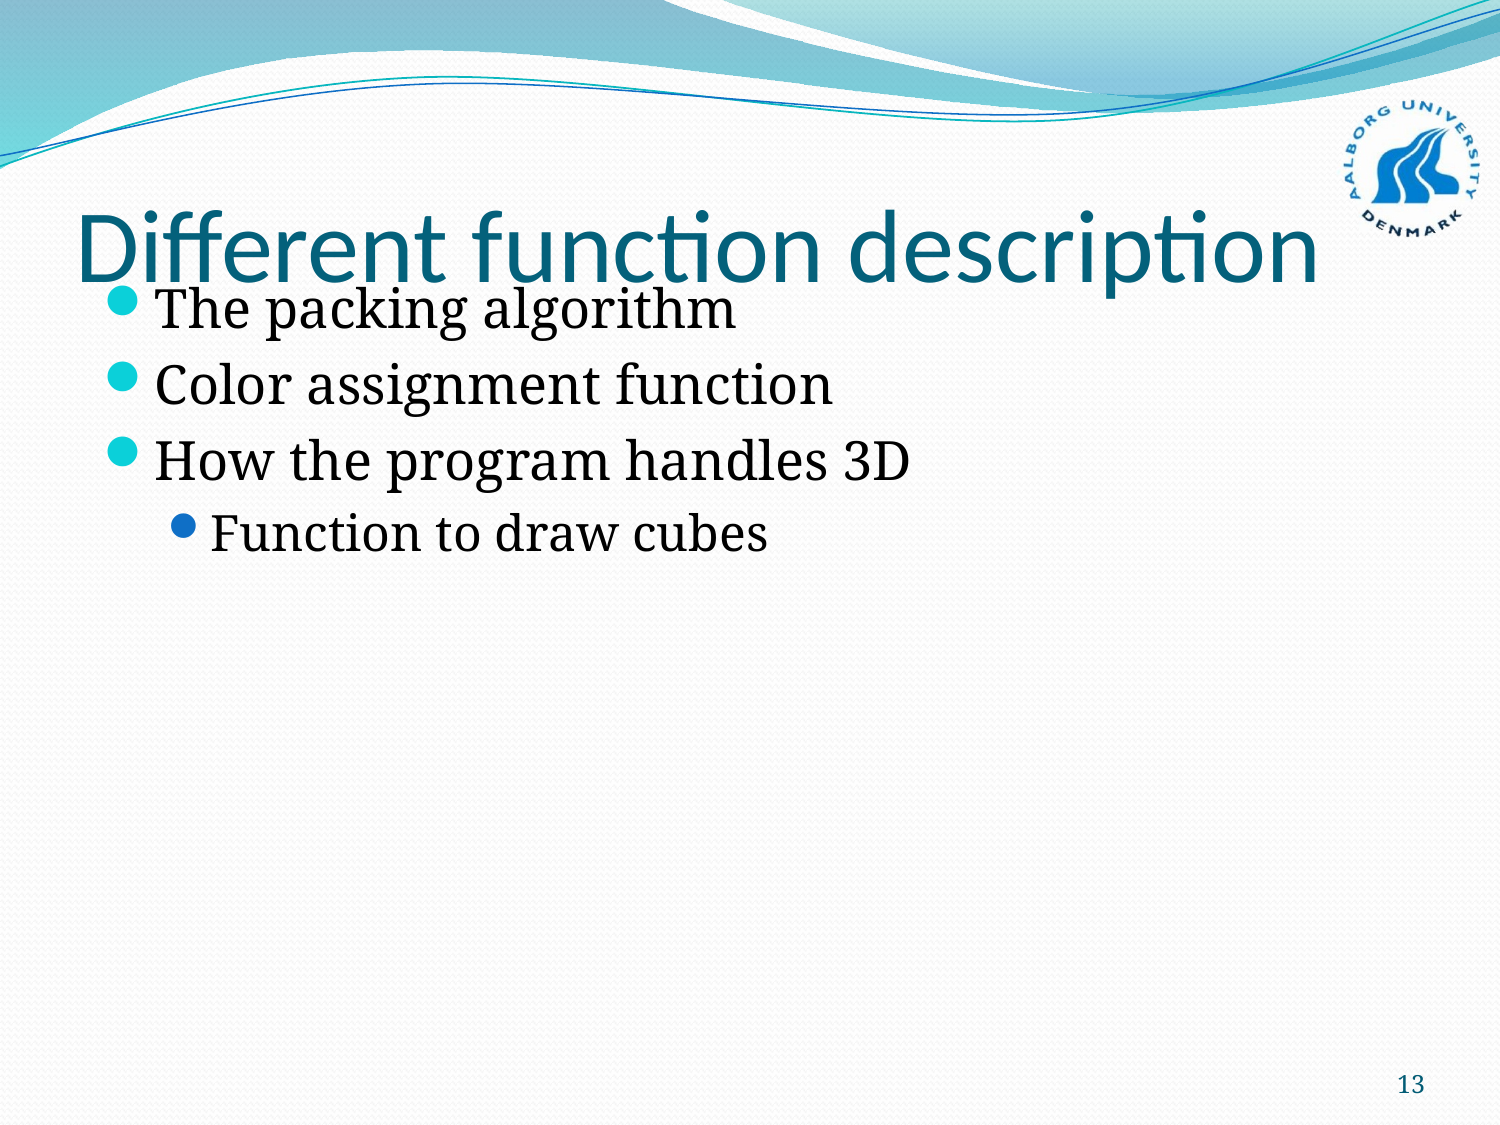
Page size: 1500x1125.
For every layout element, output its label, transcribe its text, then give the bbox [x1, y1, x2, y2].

picture [1322, 79, 1500, 257]
title Different function description [75, 115, 1425, 303]
list The packing algorithm Color assignment function How the program handles 3D Function to draw cubes [88, 267, 1439, 1010]
slide_number 13 [1299, 1042, 1425, 1103]
